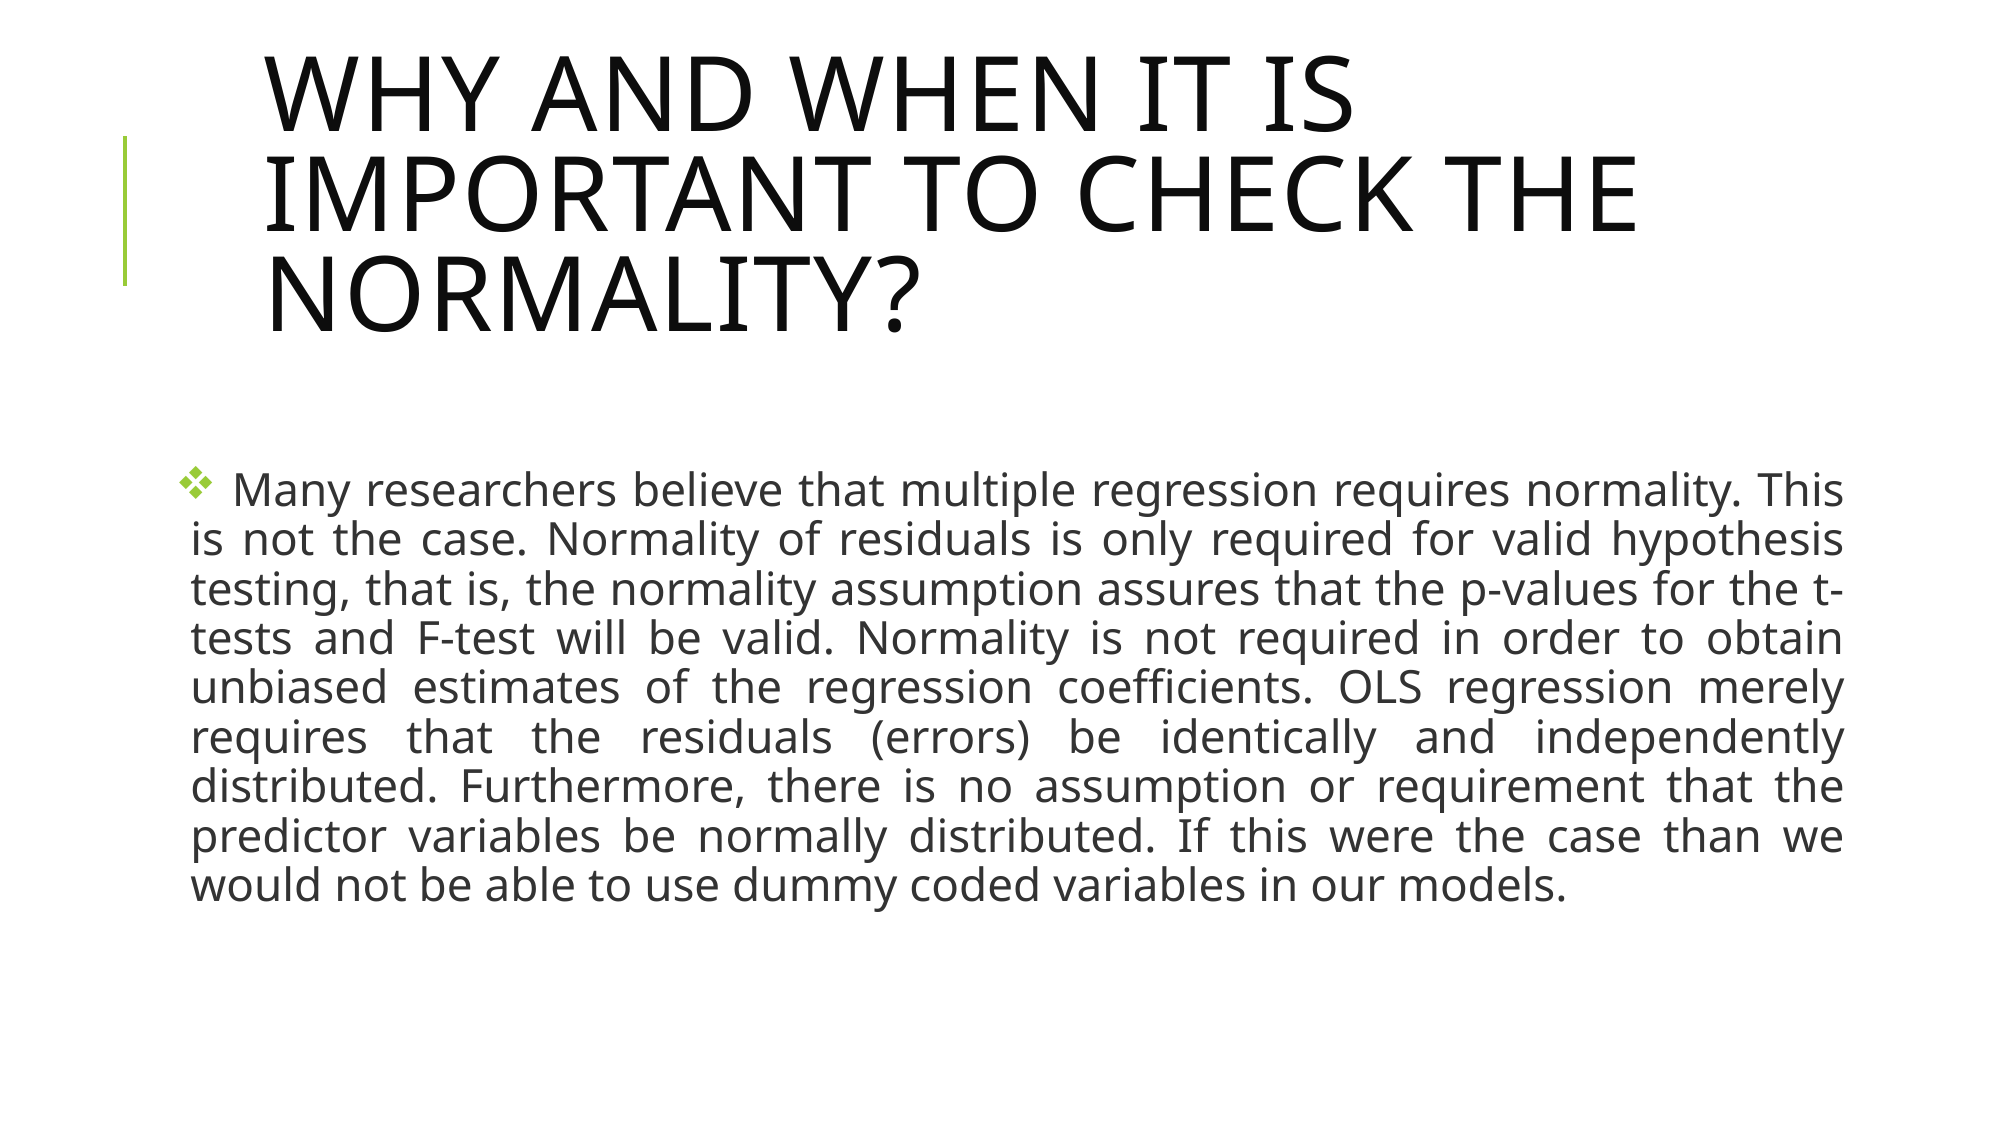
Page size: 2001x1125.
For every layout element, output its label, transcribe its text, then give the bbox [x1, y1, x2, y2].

title Why and when it is important to check the normality? [248, 42, 1854, 361]
list Many researchers believe that multiple regression requires normality. This is not the case. Normality of residuals is only required for valid hypothesis testing, that is, the normality assumption assures that the p-values for the t-tests and F-test will be valid. Normality is not required in order to obtain unbiased estimates of the regression coefficients. OLS regression merely requires that the residuals (errors) be identically and independently distributed. Furthermore, there is no assumption or requirement that the predictor variables be normally distributed. If this were the case than we would not be able to use dummy coded variables in our models. [168, 375, 1854, 1035]
